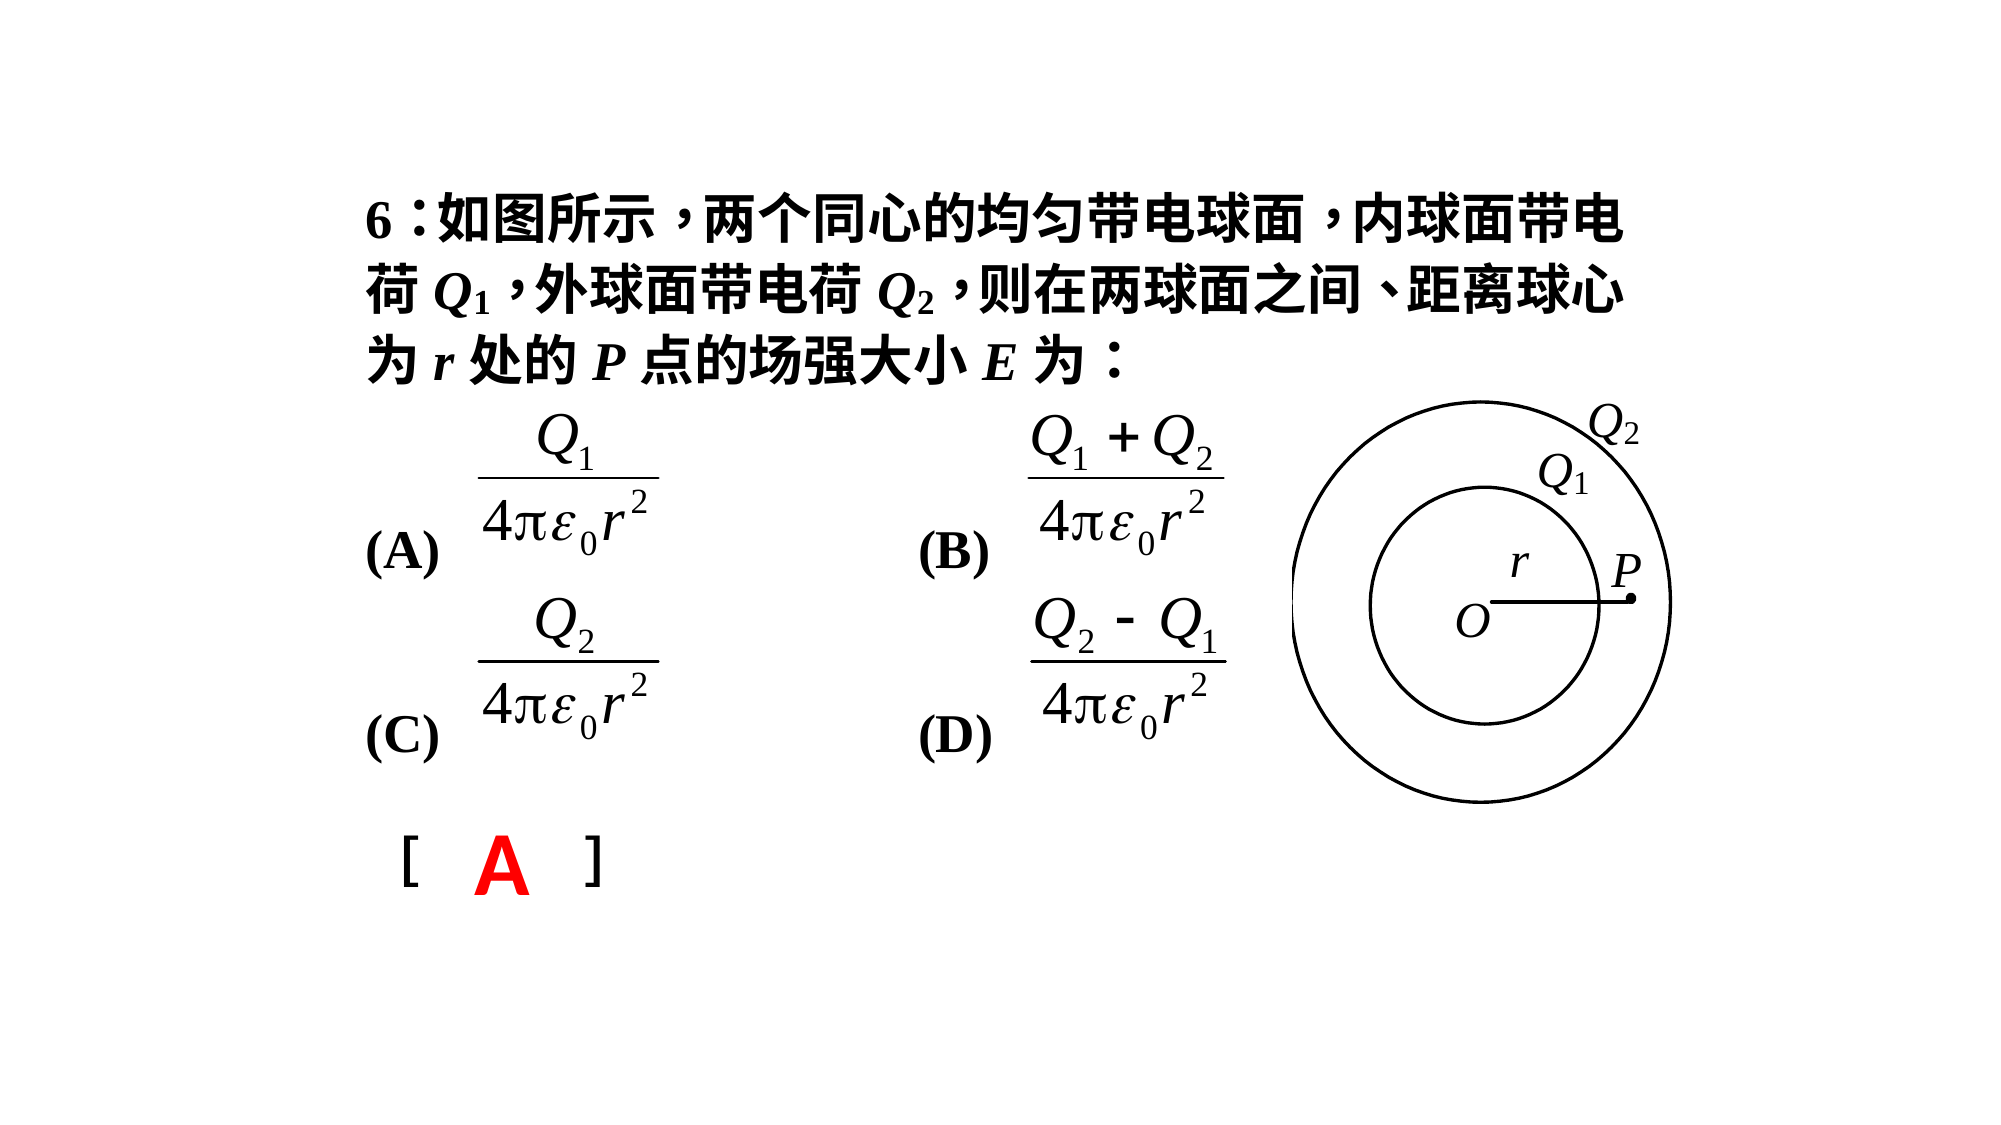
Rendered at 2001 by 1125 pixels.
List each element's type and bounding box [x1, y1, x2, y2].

picture [364, 183, 1707, 994]
